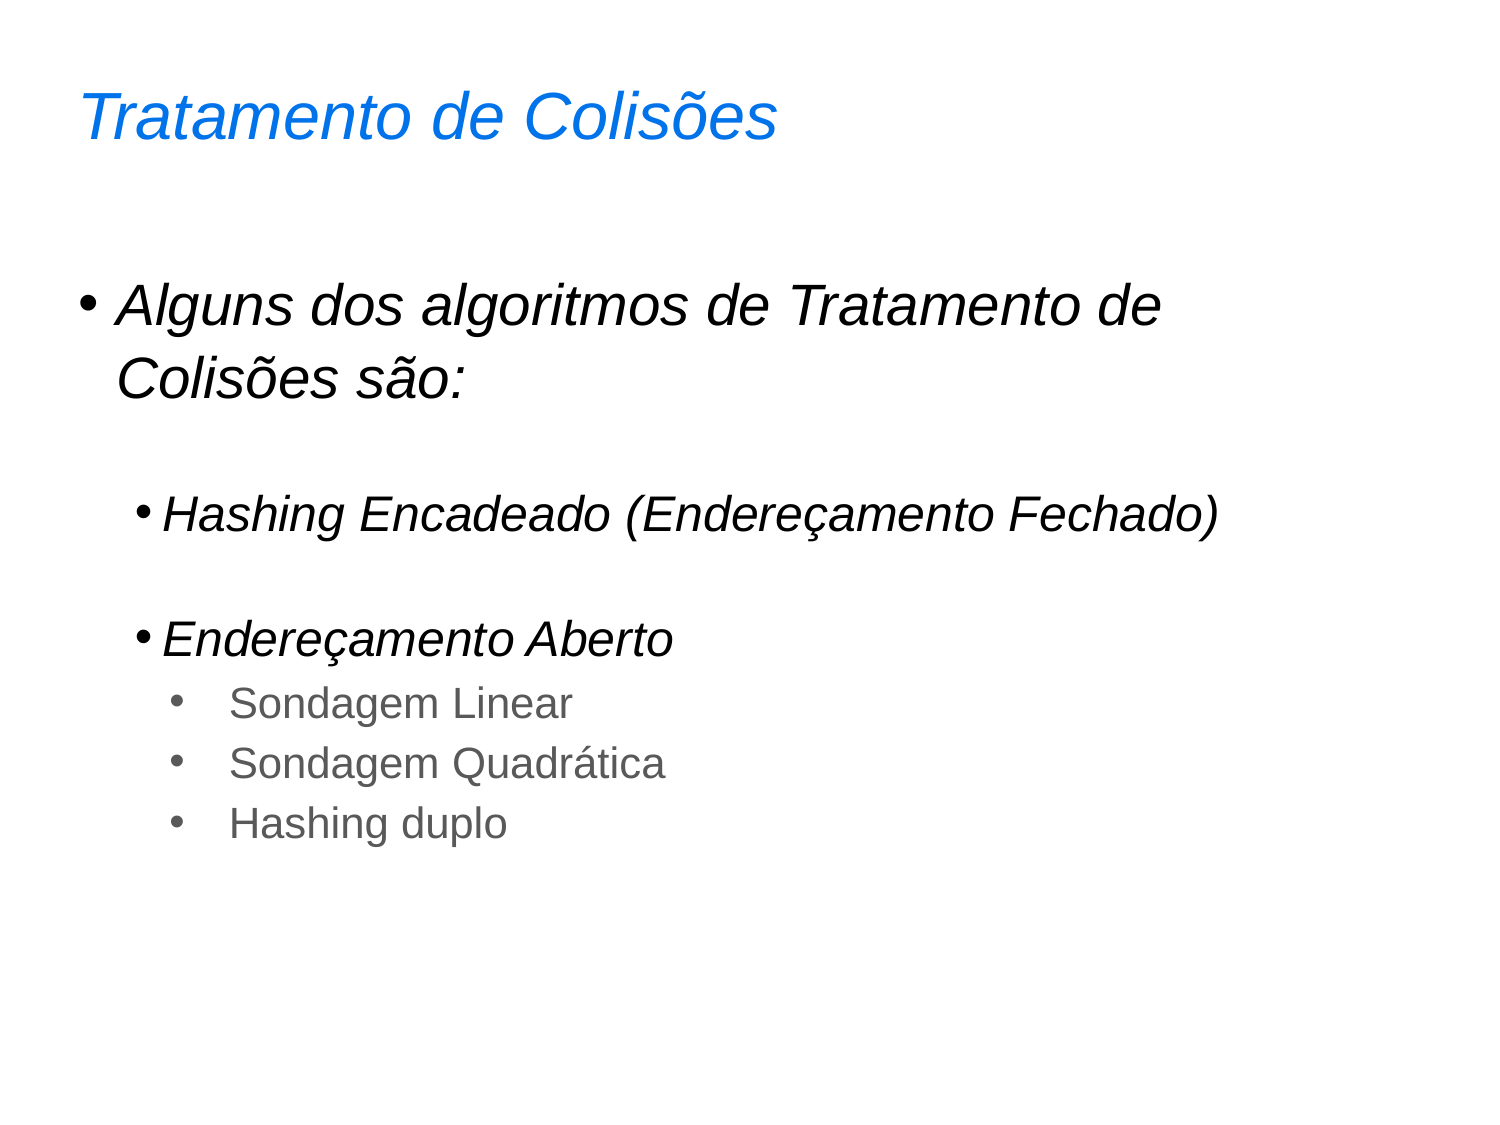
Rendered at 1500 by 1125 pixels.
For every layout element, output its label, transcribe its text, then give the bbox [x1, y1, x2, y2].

text_box Alguns dos algoritmos de Tratamento de Colisões são: Hashing Encadeado (Endereçamento Fechado) Endereçamento Aberto Sondagem Linear Sondagem Quadrática Hashing duplo [63, 255, 1384, 978]
text_box Tratamento de Colisões [62, 74, 1333, 235]
